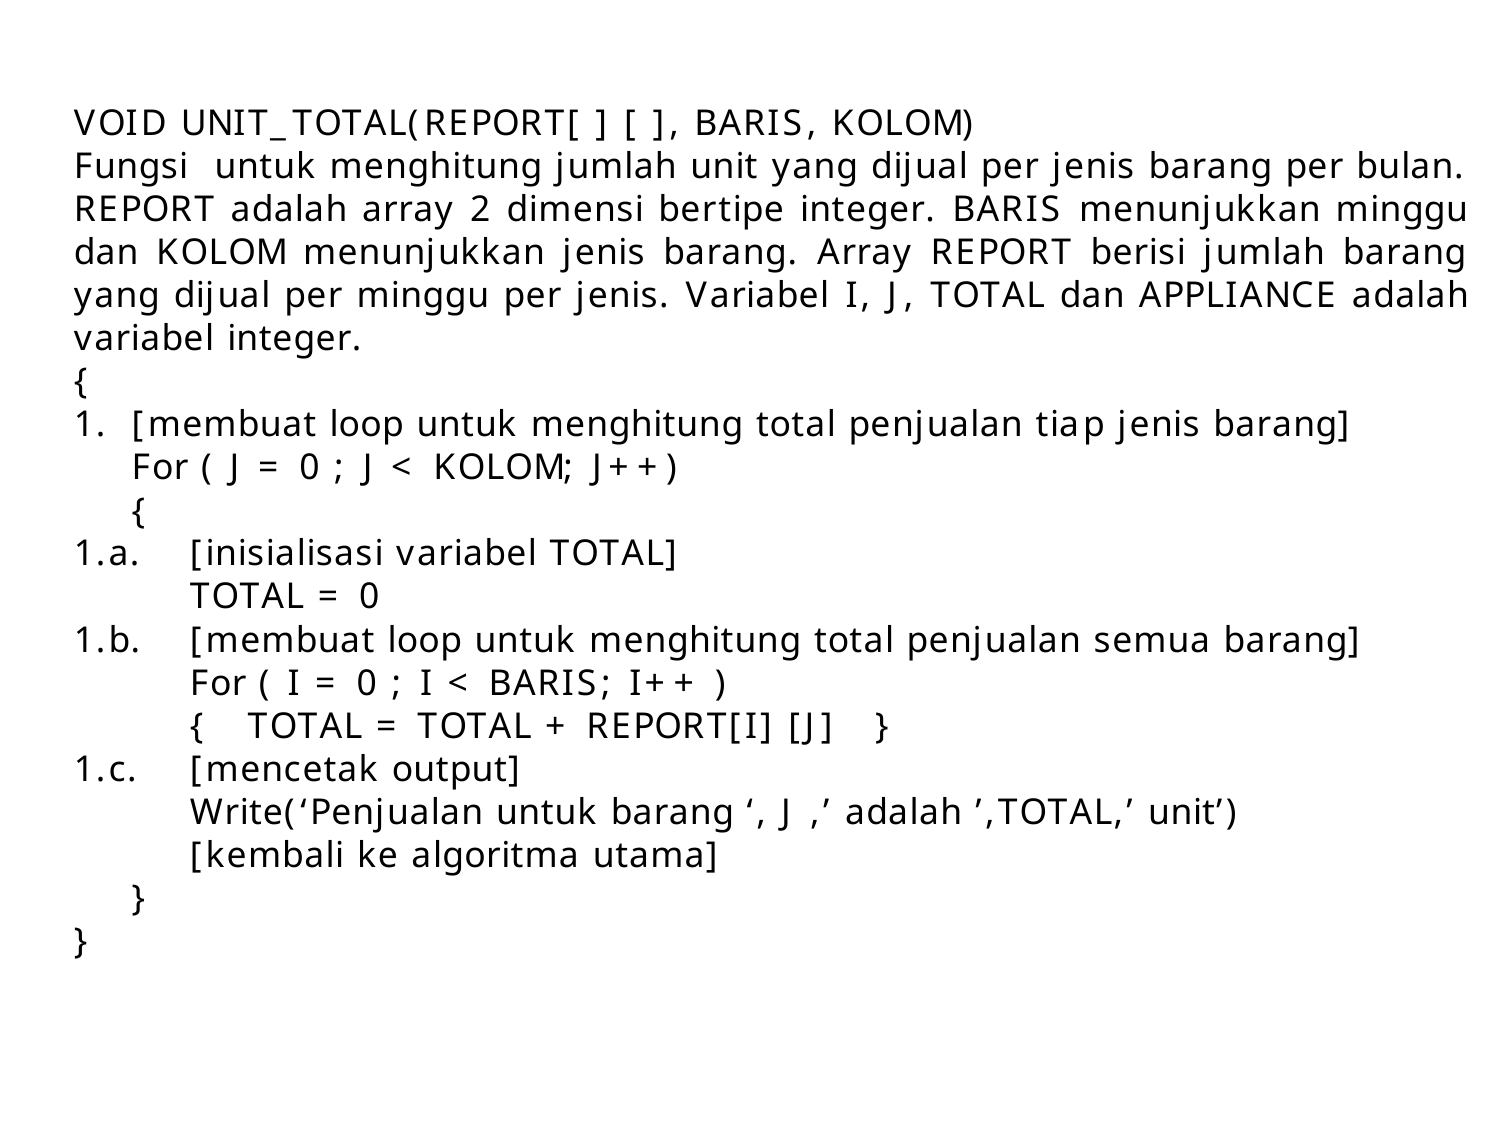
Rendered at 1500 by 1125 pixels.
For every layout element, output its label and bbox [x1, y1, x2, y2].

picture [15, 99, 1470, 963]
